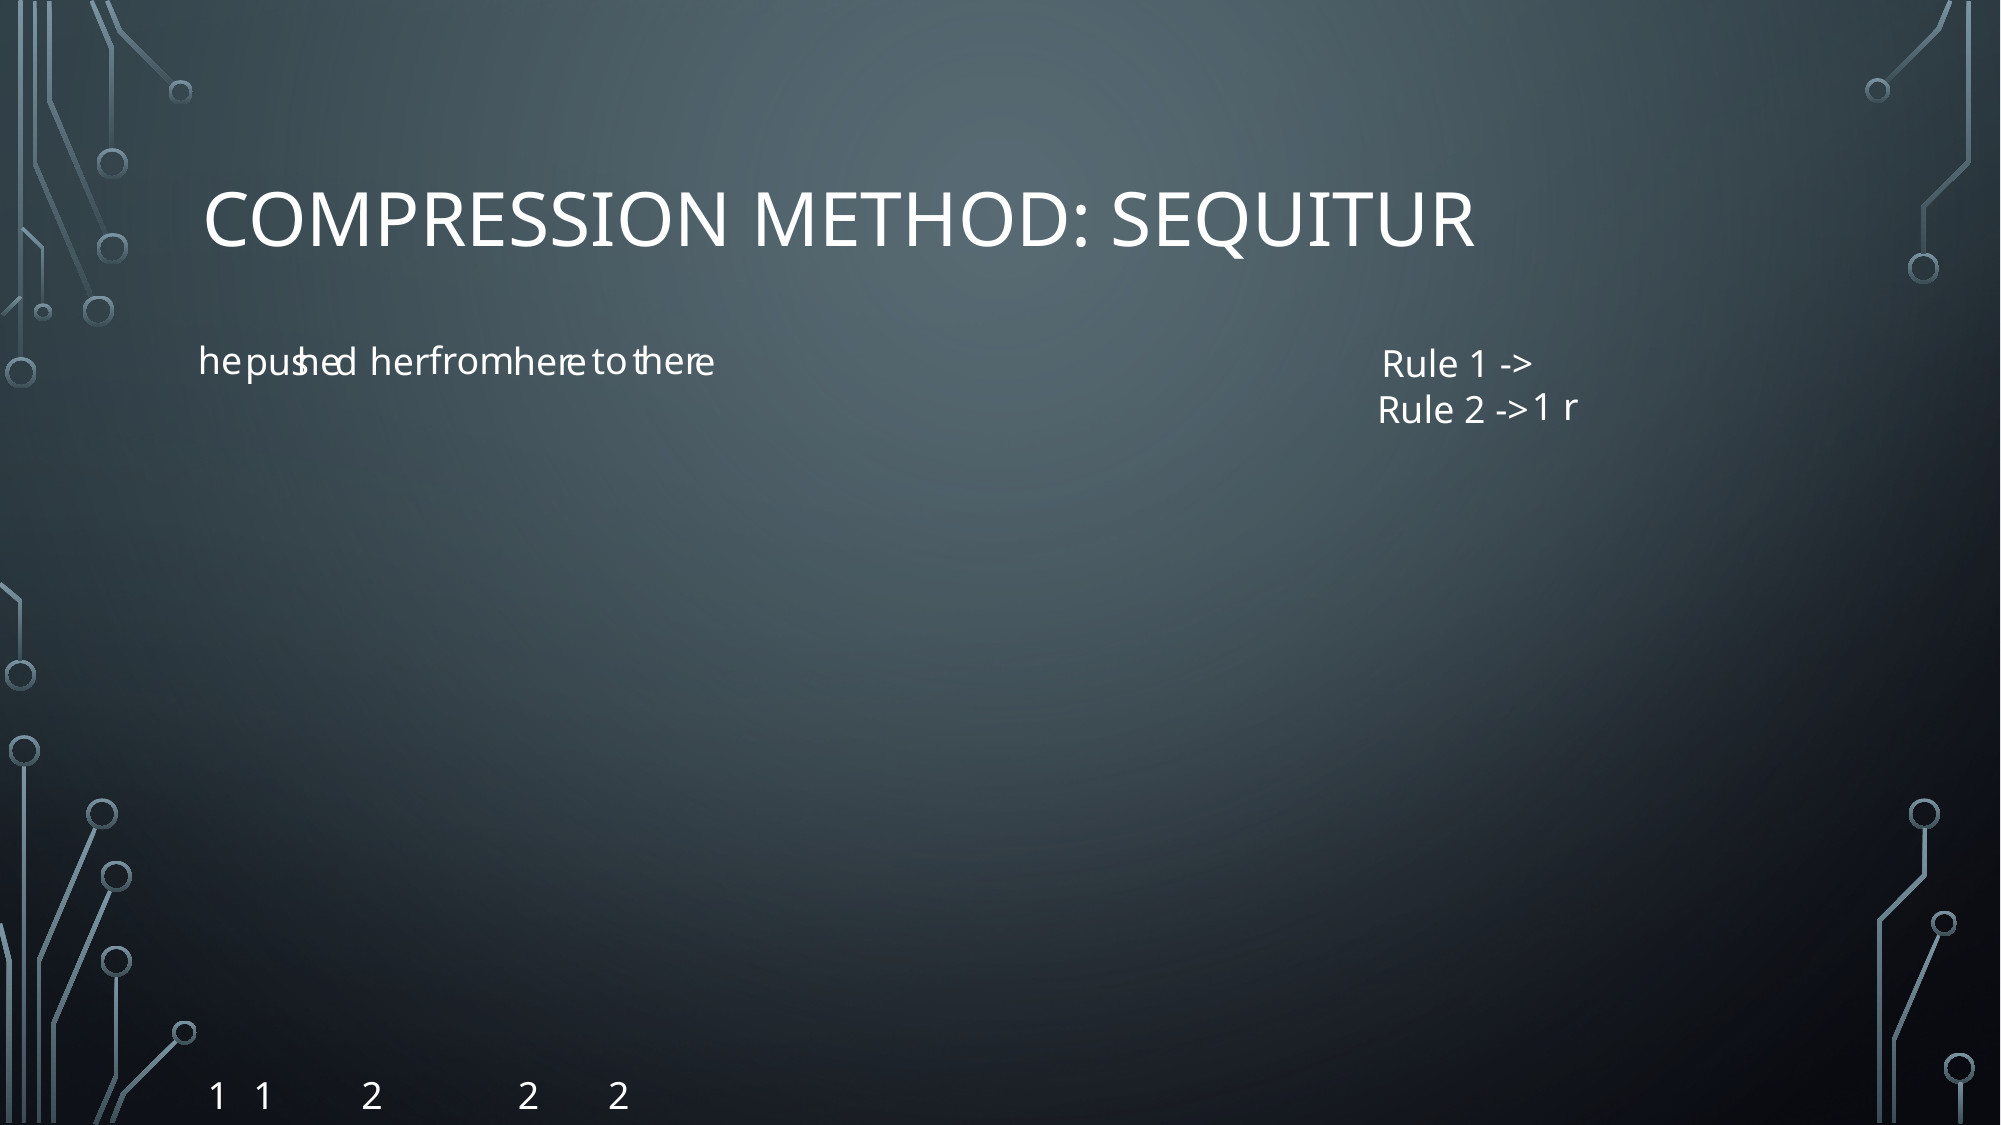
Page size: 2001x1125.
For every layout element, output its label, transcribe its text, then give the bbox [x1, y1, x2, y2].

text_box 1 r [1517, 375, 1612, 436]
text_box 2 [503, 1064, 555, 1125]
text_box e [551, 330, 602, 391]
text_box 2 [346, 1064, 398, 1125]
text_box he [183, 329, 258, 390]
text_box 1 [244, 1064, 290, 1125]
text_box 2 [593, 1064, 645, 1125]
text_box her [498, 330, 551, 391]
text_box Rule 1 -> [1366, 332, 1559, 378]
text_box her [625, 329, 716, 390]
text_box from [414, 329, 530, 390]
text_box e [679, 330, 731, 391]
text_box to [576, 329, 625, 390]
text_box he [282, 330, 354, 390]
text_box her [354, 330, 414, 390]
text_box pus [230, 330, 324, 391]
text_box 1 [192, 1064, 244, 1125]
title Compression method: Sequitur [187, 101, 1813, 344]
text_box Rule 2 -> [1362, 378, 1544, 438]
